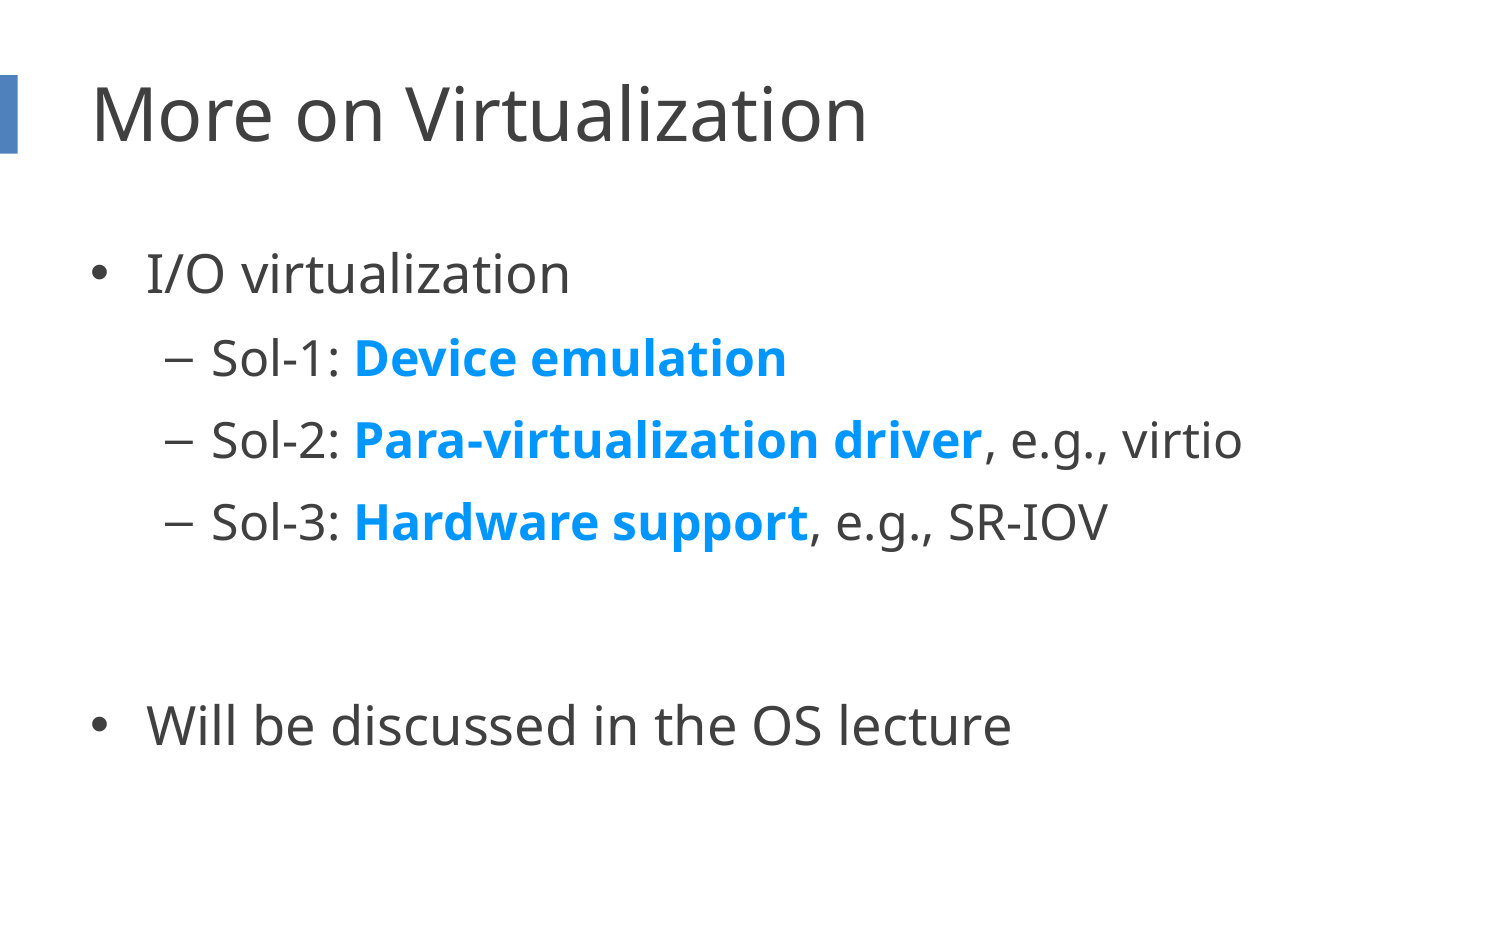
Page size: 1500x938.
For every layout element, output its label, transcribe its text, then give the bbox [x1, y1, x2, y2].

title More on Virtualization [75, 37, 1425, 186]
list I/O virtualization Sol-1: Device emulation Sol-2: Para-virtualization driver, e.g., virtio Sol-3: Hardware support, e.g., SR-IOV Will be discussed in the OS lecture [75, 218, 1425, 838]
